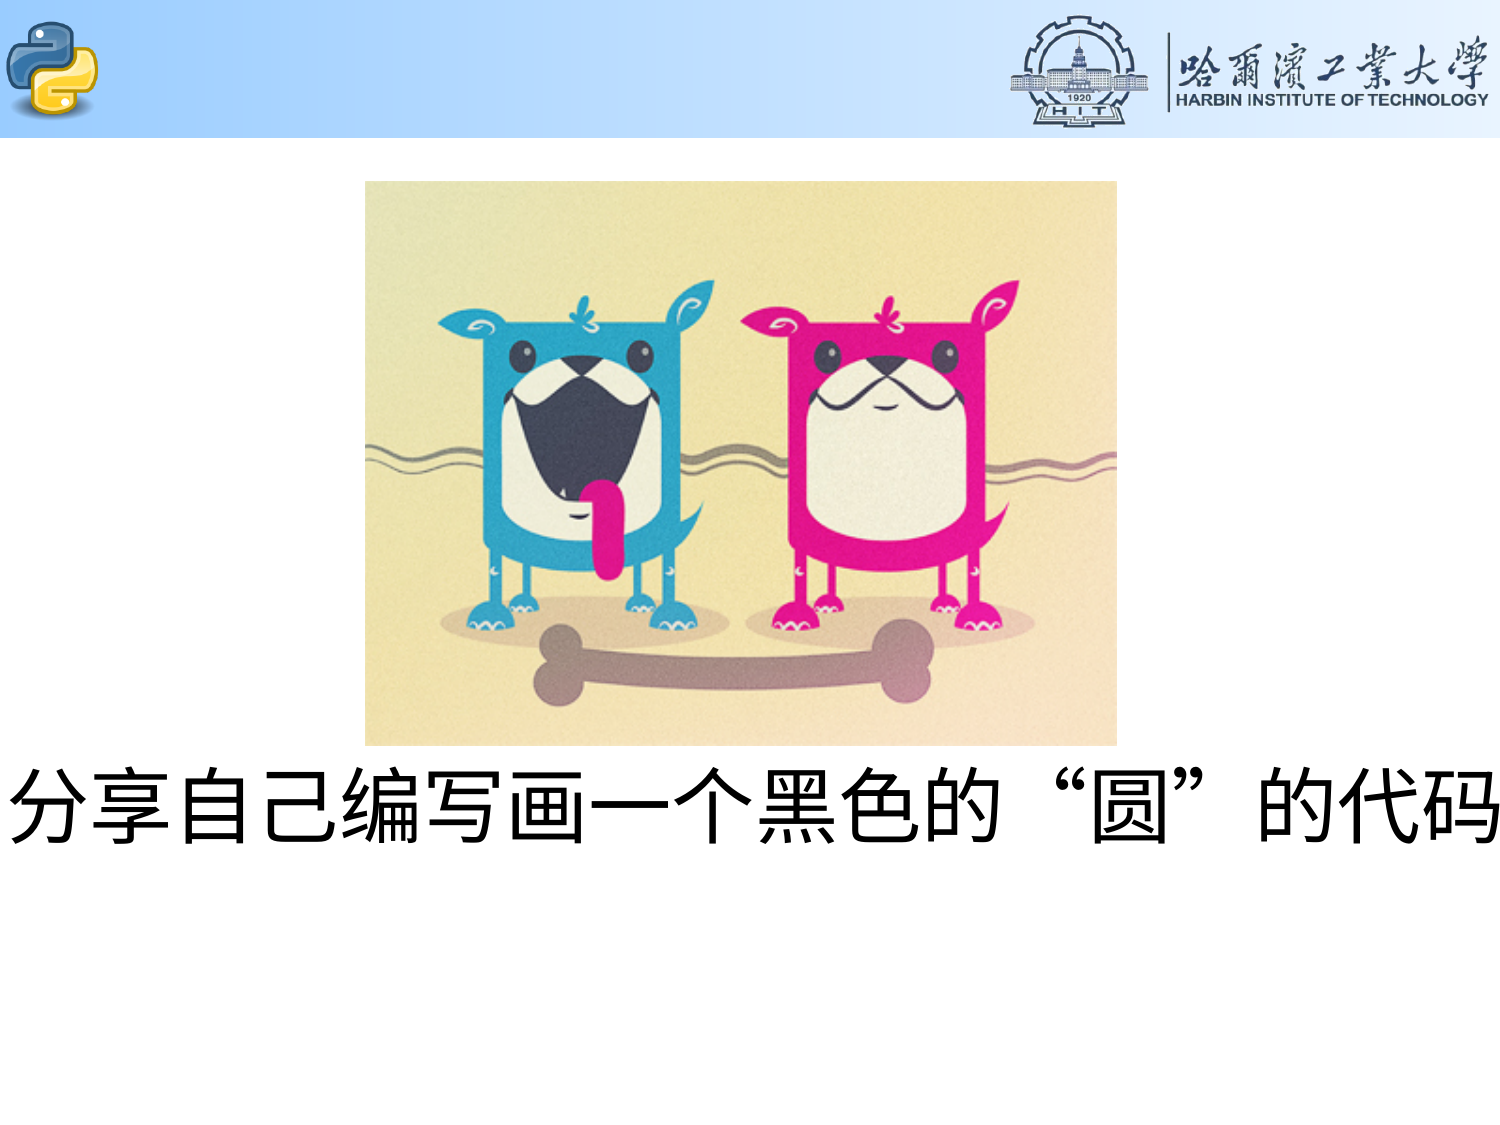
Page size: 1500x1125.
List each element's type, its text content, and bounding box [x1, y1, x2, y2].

text_box 分享自己编写画一个黑色的“圆”的代码。 [0, 746, 1500, 862]
picture [365, 181, 1118, 746]
picture [1000, 4, 1500, 138]
picture [0, 19, 104, 123]
